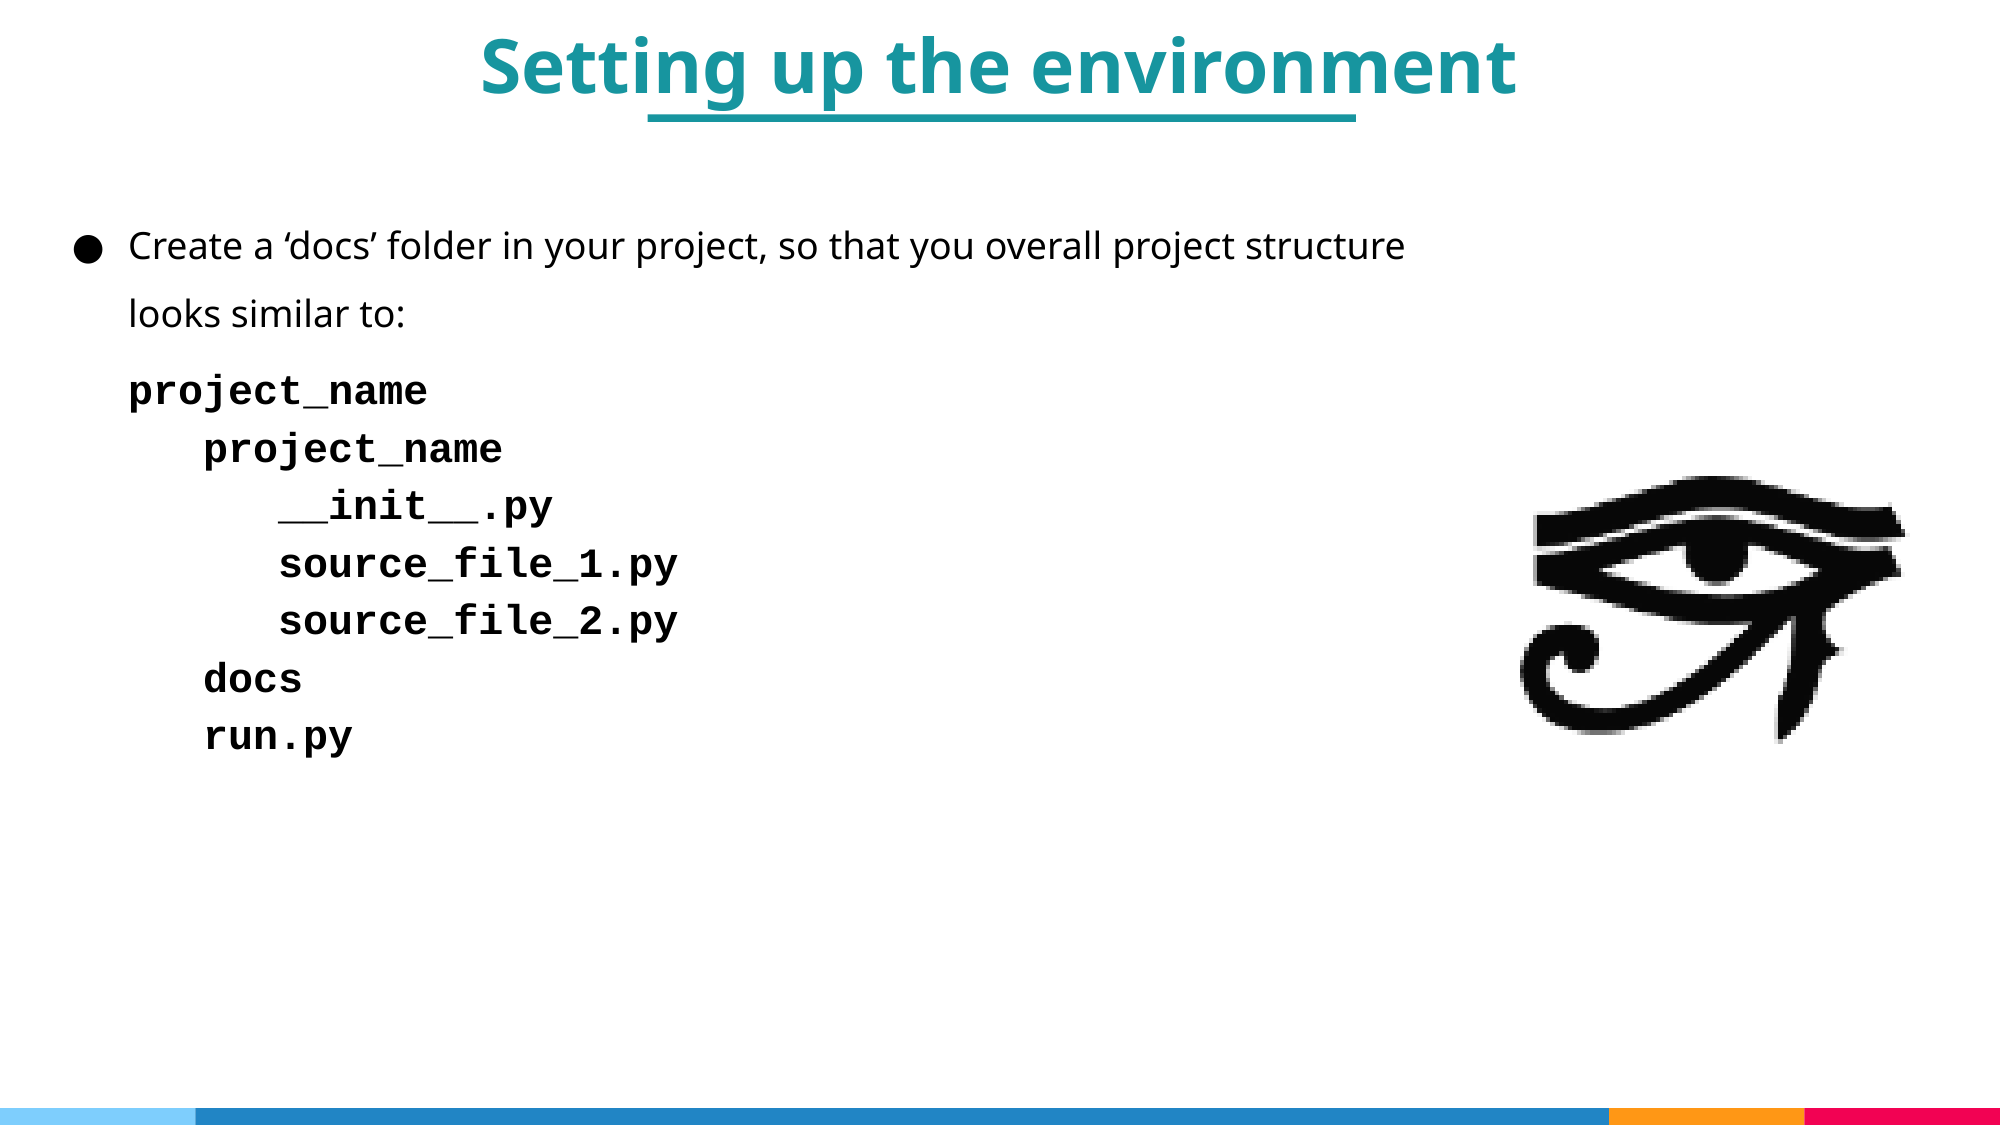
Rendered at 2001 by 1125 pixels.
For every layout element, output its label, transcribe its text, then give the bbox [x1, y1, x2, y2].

picture [1493, 437, 1951, 767]
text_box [140, 14, 1859, 123]
text_box Create a ‘docs’ folder in your project, so that you overall project structure looks similar to: project_name project_name __init__.py source_file_1.py source_file_2.py docs run.py [38, 192, 1423, 964]
